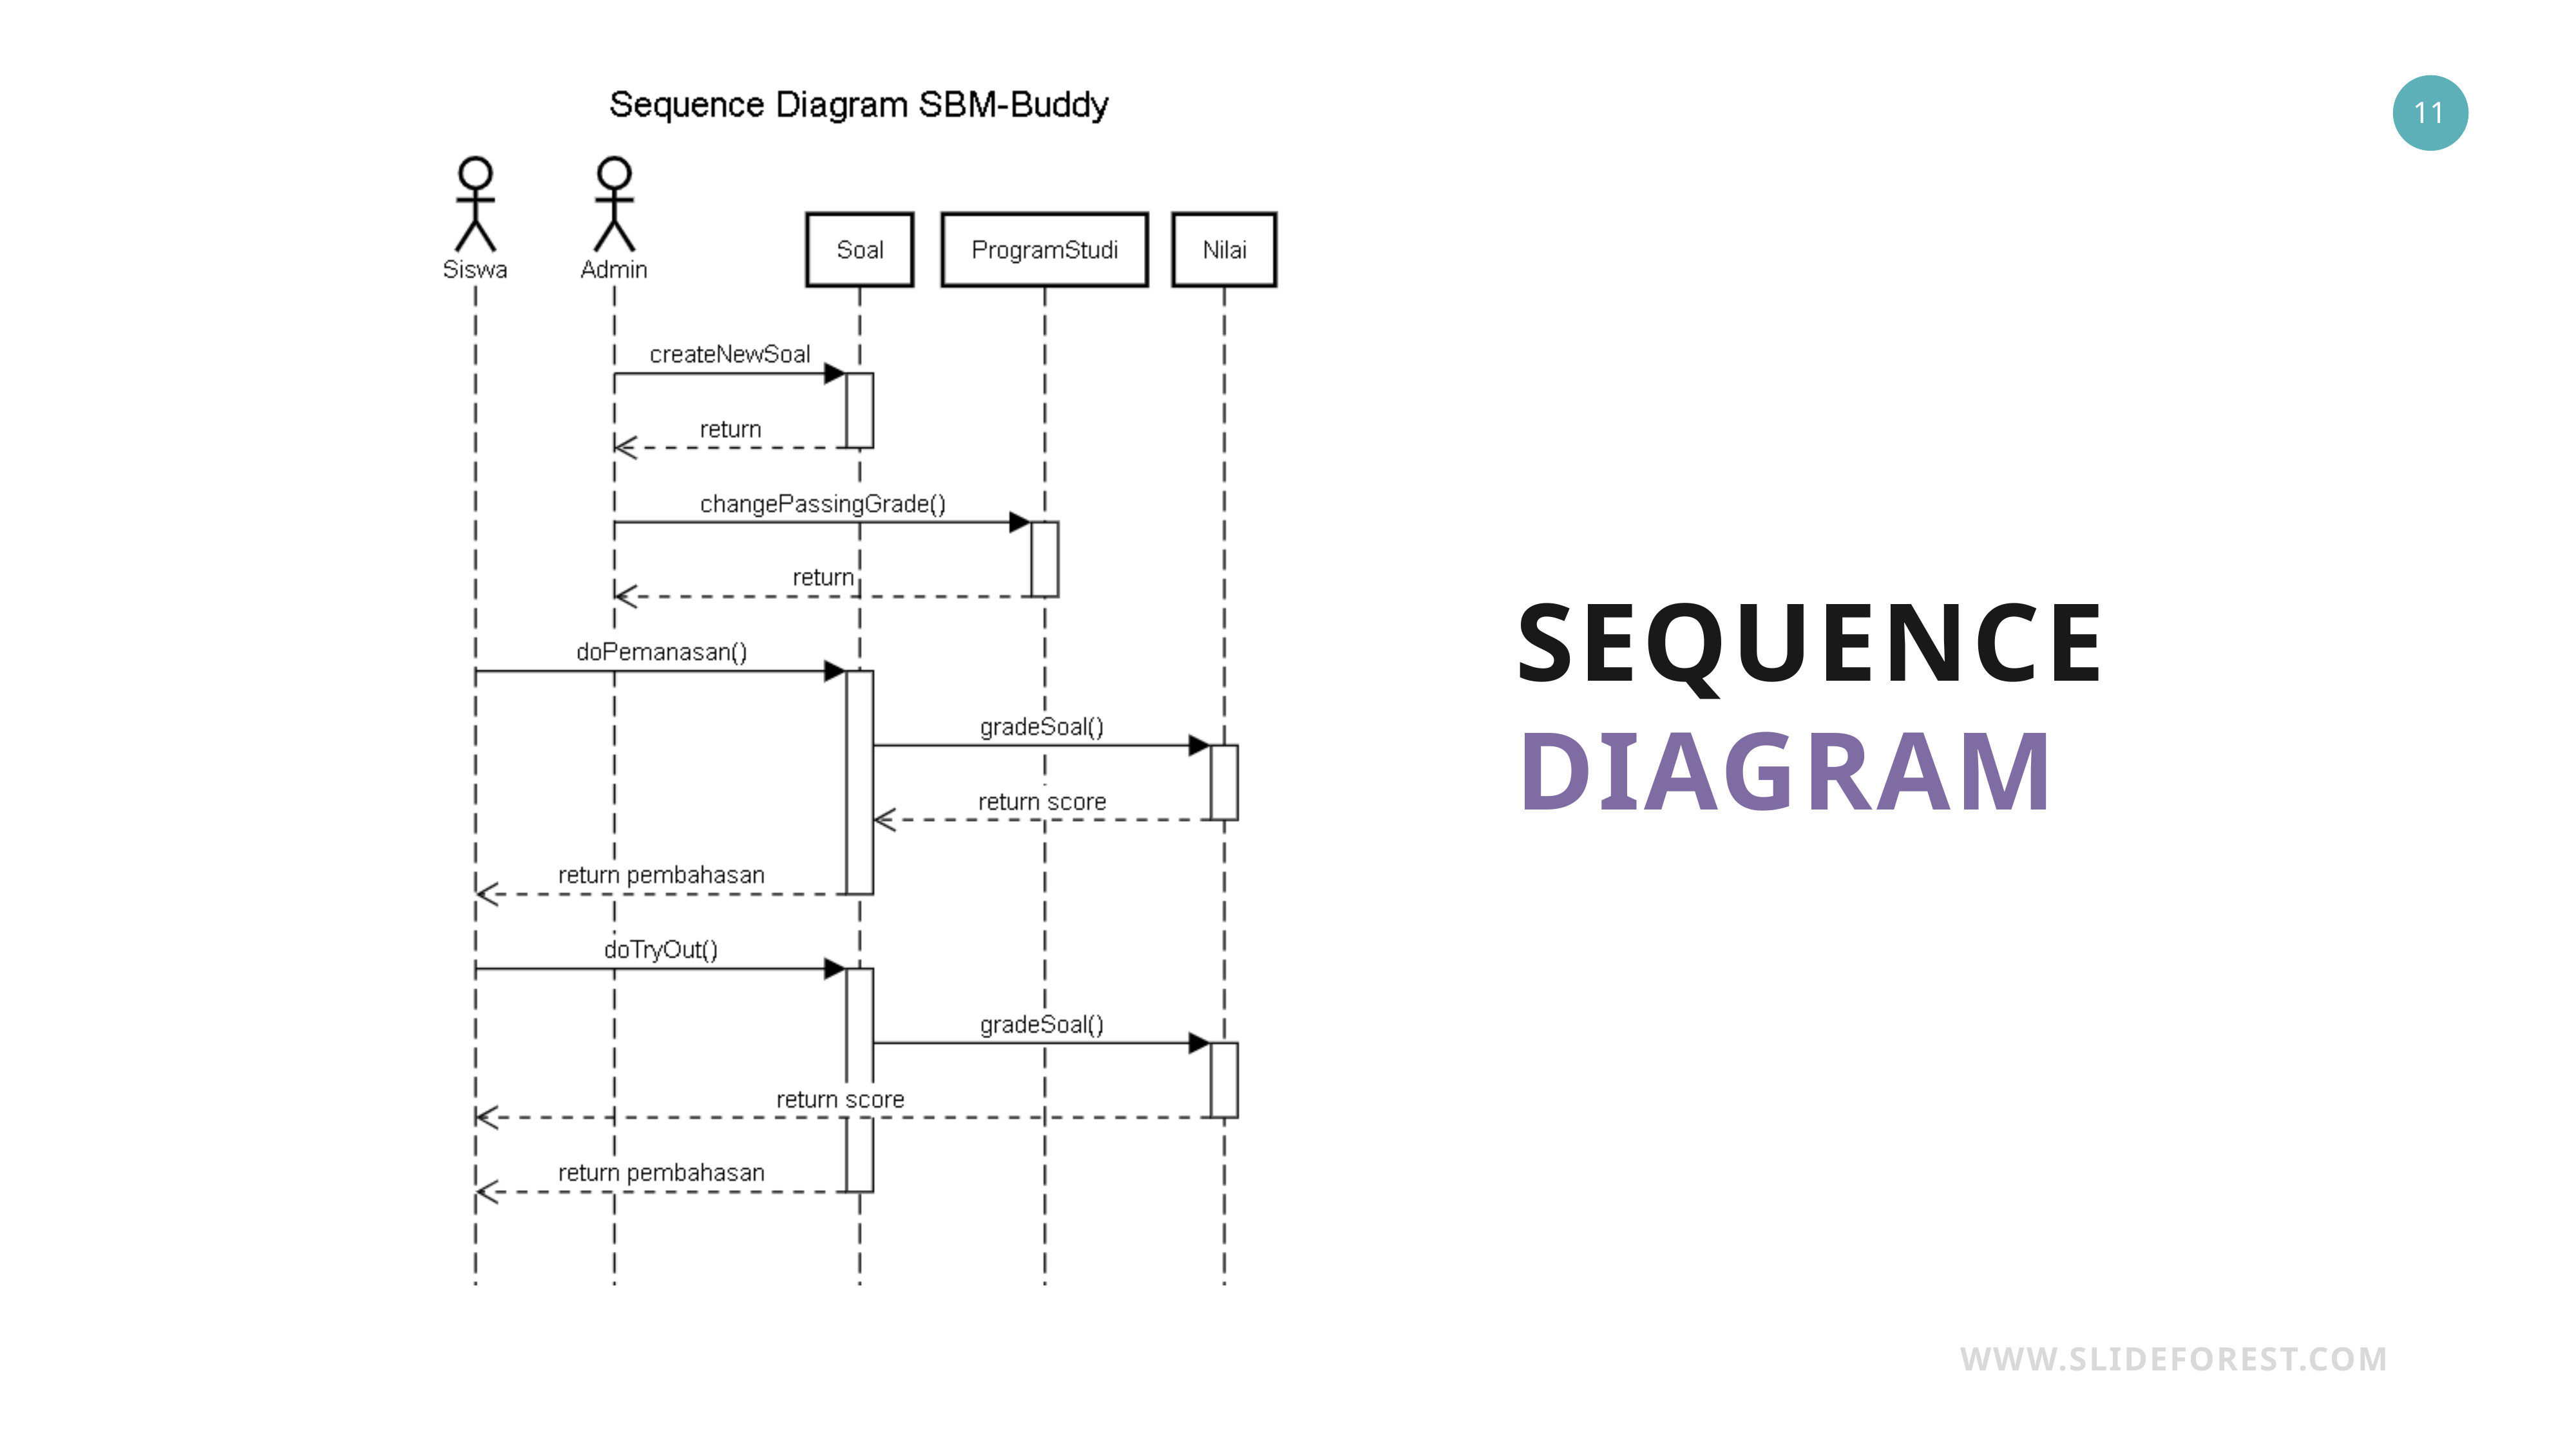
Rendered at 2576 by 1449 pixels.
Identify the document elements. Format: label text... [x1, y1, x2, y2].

text_box SEQUENCE DIAGRAM [1515, 573, 2106, 832]
picture [430, 77, 1288, 1285]
